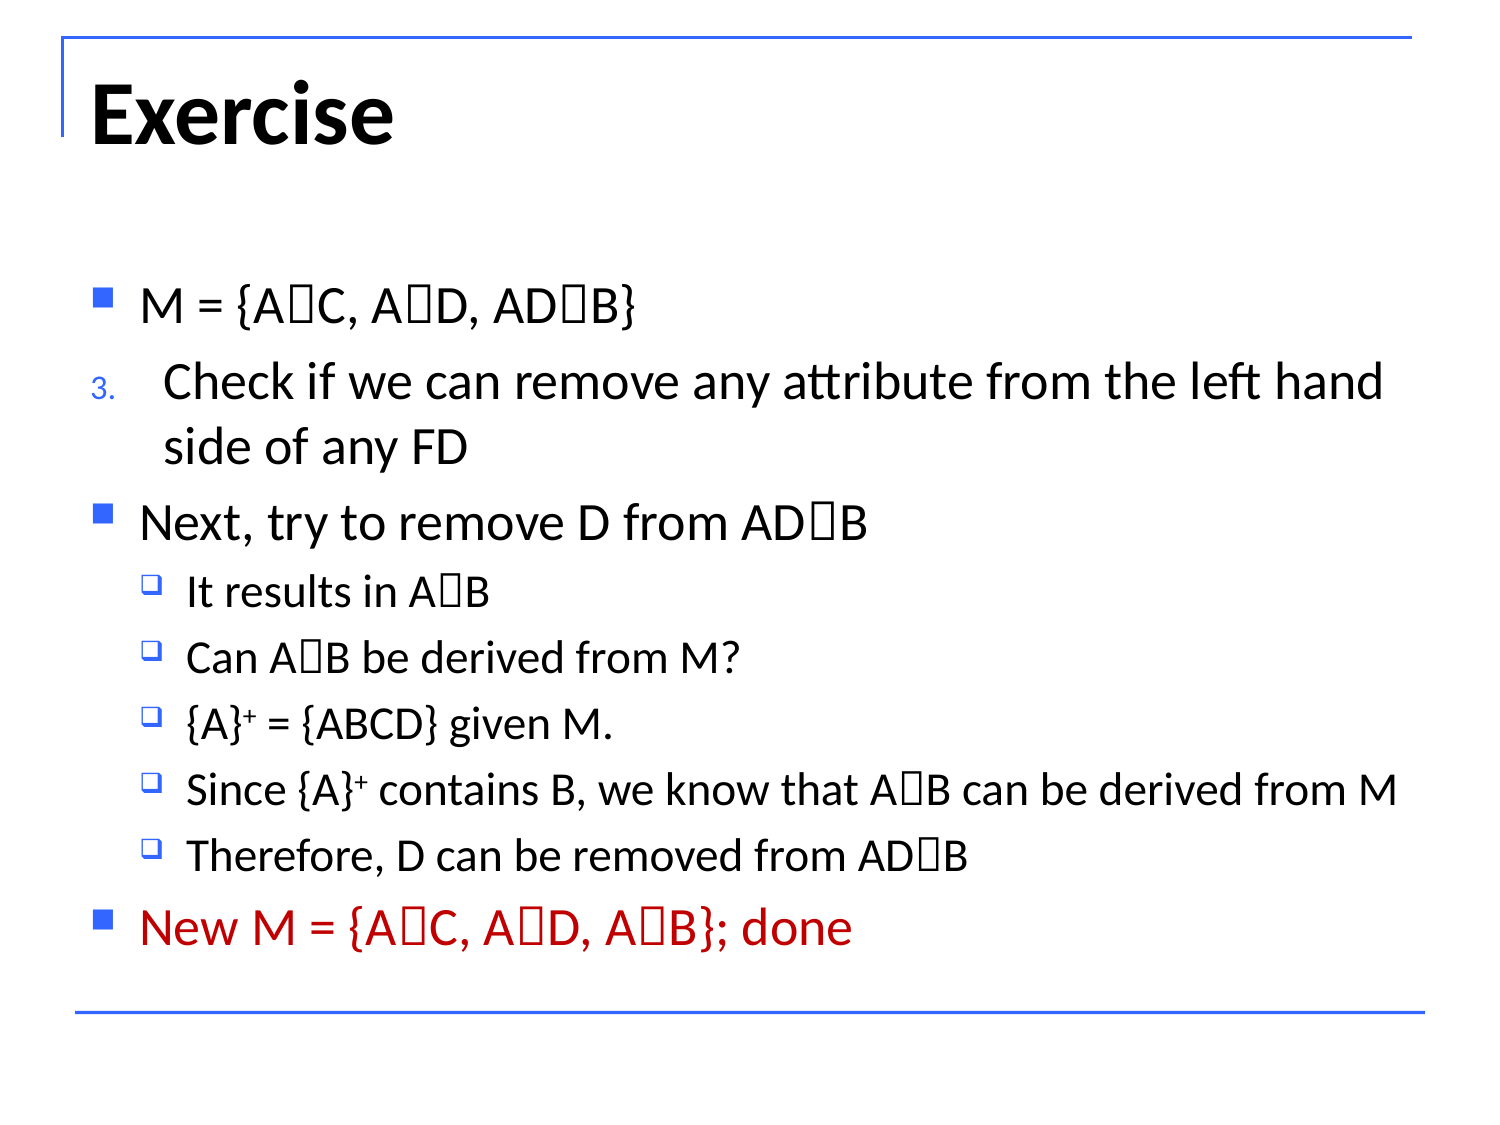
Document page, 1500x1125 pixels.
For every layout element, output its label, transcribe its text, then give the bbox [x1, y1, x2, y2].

title Exercise [74, 45, 1426, 233]
list M = {AC, AD, ADB} Check if we can remove any attribute from the left hand side of any FD Next, try to remove D from ADB It results in AB Can AB be derived from M? {A}+ = {ABCD} given M. Since {A}+ contains B, we know that AB can be derived from M Therefore, D can be removed from ADB New M = {AC, AD, AB}; done [74, 262, 1426, 1006]
